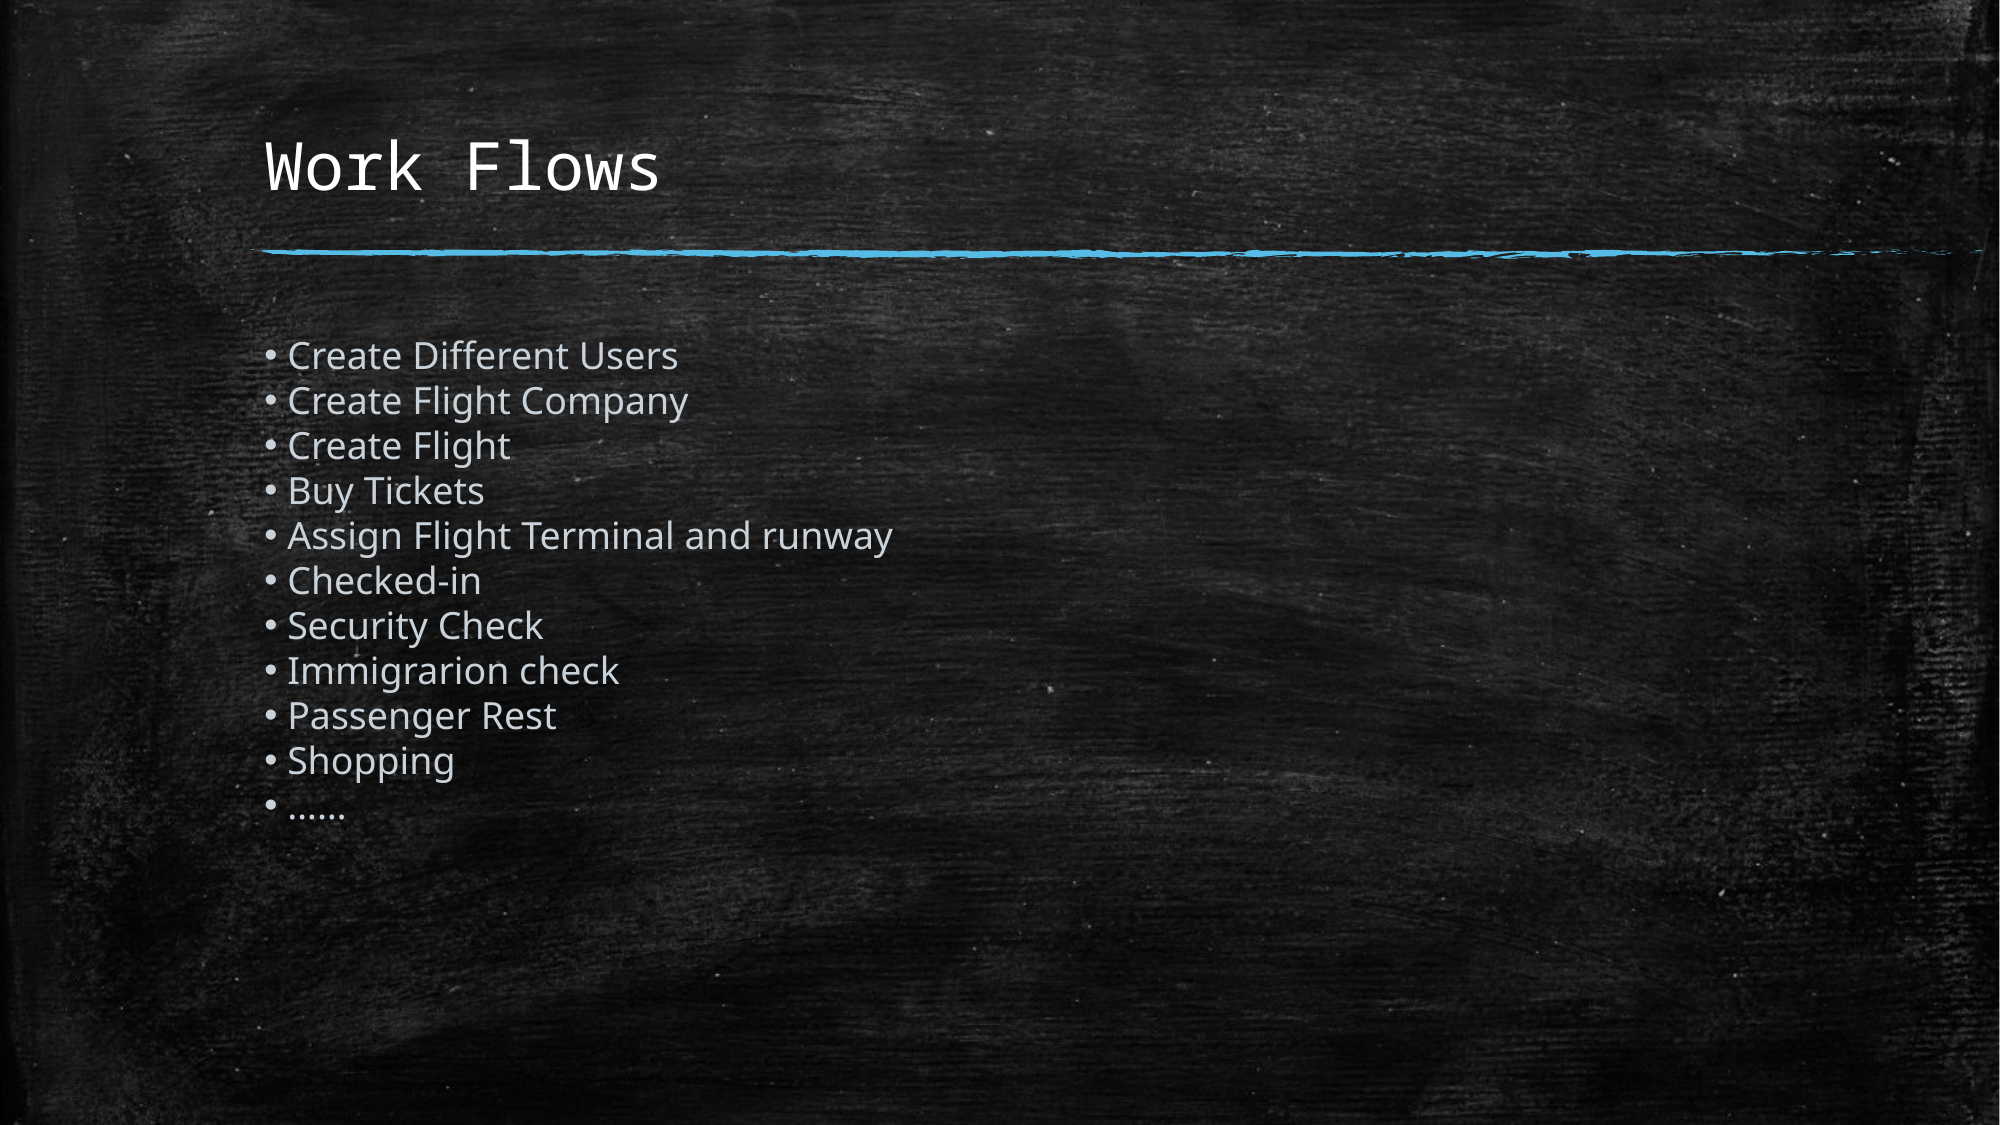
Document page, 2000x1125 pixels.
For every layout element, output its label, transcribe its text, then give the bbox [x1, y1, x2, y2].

title Work Flows [249, 45, 1750, 213]
text_box Create Different Users Create Flight Company Create Flight Buy Tickets Assign Flight Terminal and runway Checked-in Security Check Immigrarion check Passenger Rest Shopping …… [249, 324, 1450, 835]
